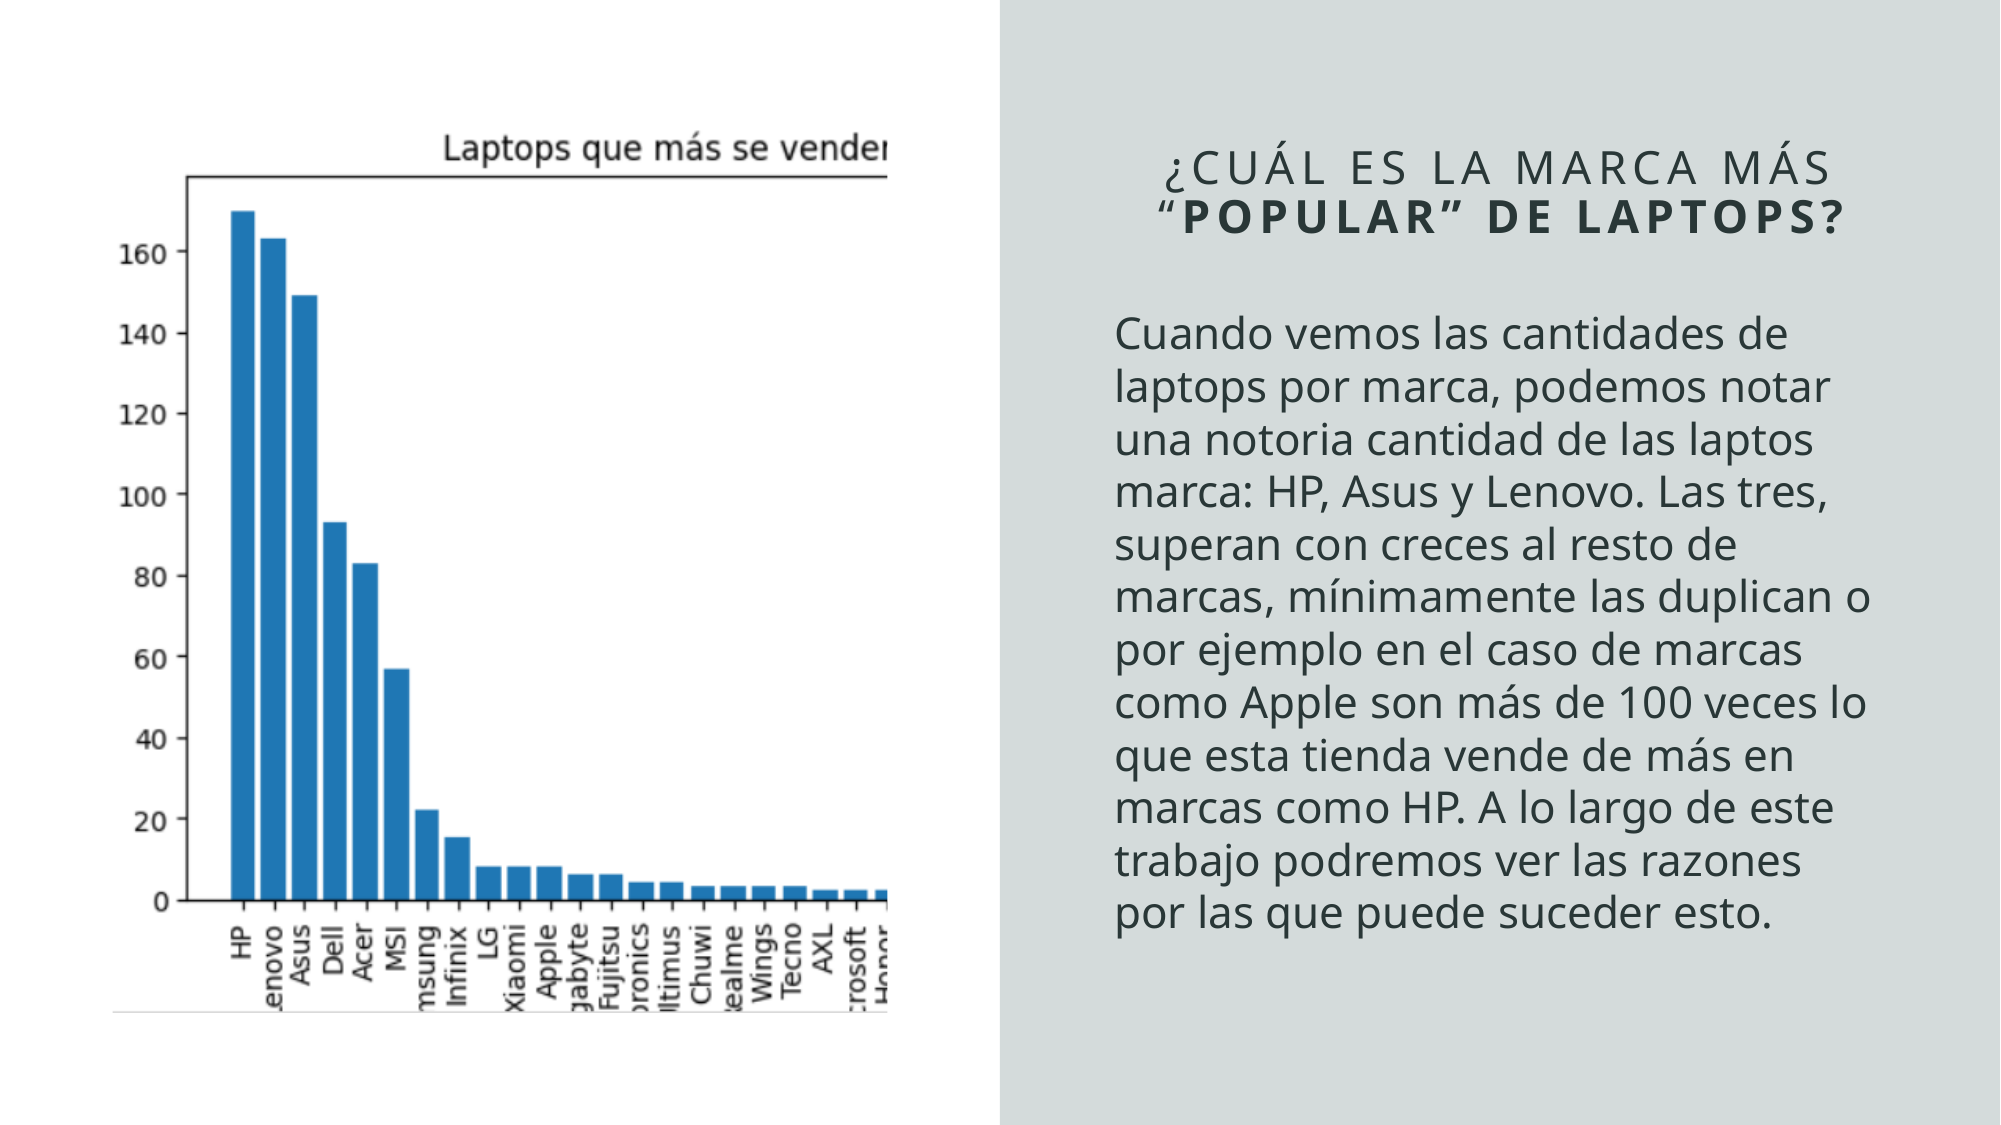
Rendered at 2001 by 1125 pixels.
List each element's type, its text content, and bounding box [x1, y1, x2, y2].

text_box [999, 0, 2000, 1125]
title ¿cuál es la marca más “popular” de laptops? [1112, 83, 1891, 252]
picture [112, 112, 888, 1013]
list Cuando vemos las cantidades de laptops por marca, podemos notar una notoria cantidad de las laptos marca: HP, Asus y Lenovo. Las tres, superan con creces al resto de marcas, mínimamente las duplican o por ejemplo en el caso de marcas como Apple son más de 100 veces lo que esta tienda vende de más en marcas como HP. A lo largo de este trabajo podremos ver las razones por las que puede suceder esto. [1099, 298, 1891, 1032]
text_box [0, 0, 999, 1125]
